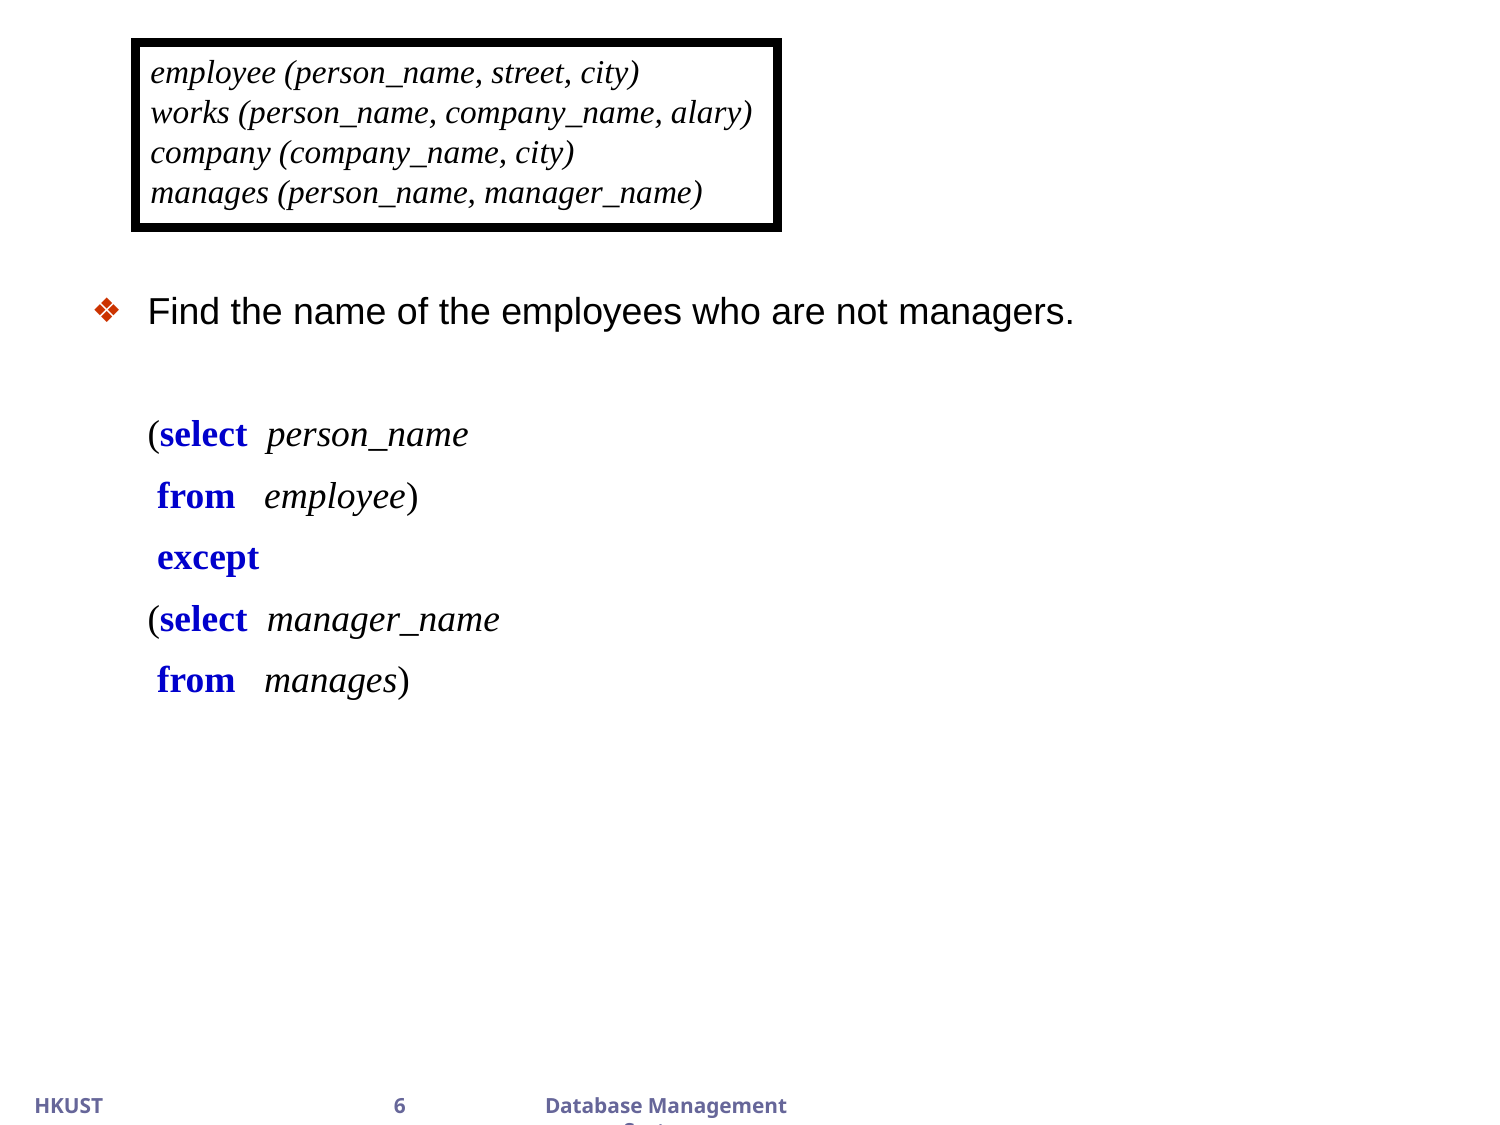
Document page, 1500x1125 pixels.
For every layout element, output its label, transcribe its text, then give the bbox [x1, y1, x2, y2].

list Find the name of the employees who are not managers. (select person_name from employee)‏ except (select manager_name from manages)‏ [76, 278, 1365, 1076]
text_box employee (person_name, street, city)‏ works (person_name, company_name, alary)‏ company (company_name, city)‏ manages (person_name, manager_name)‏ [135, 42, 778, 228]
